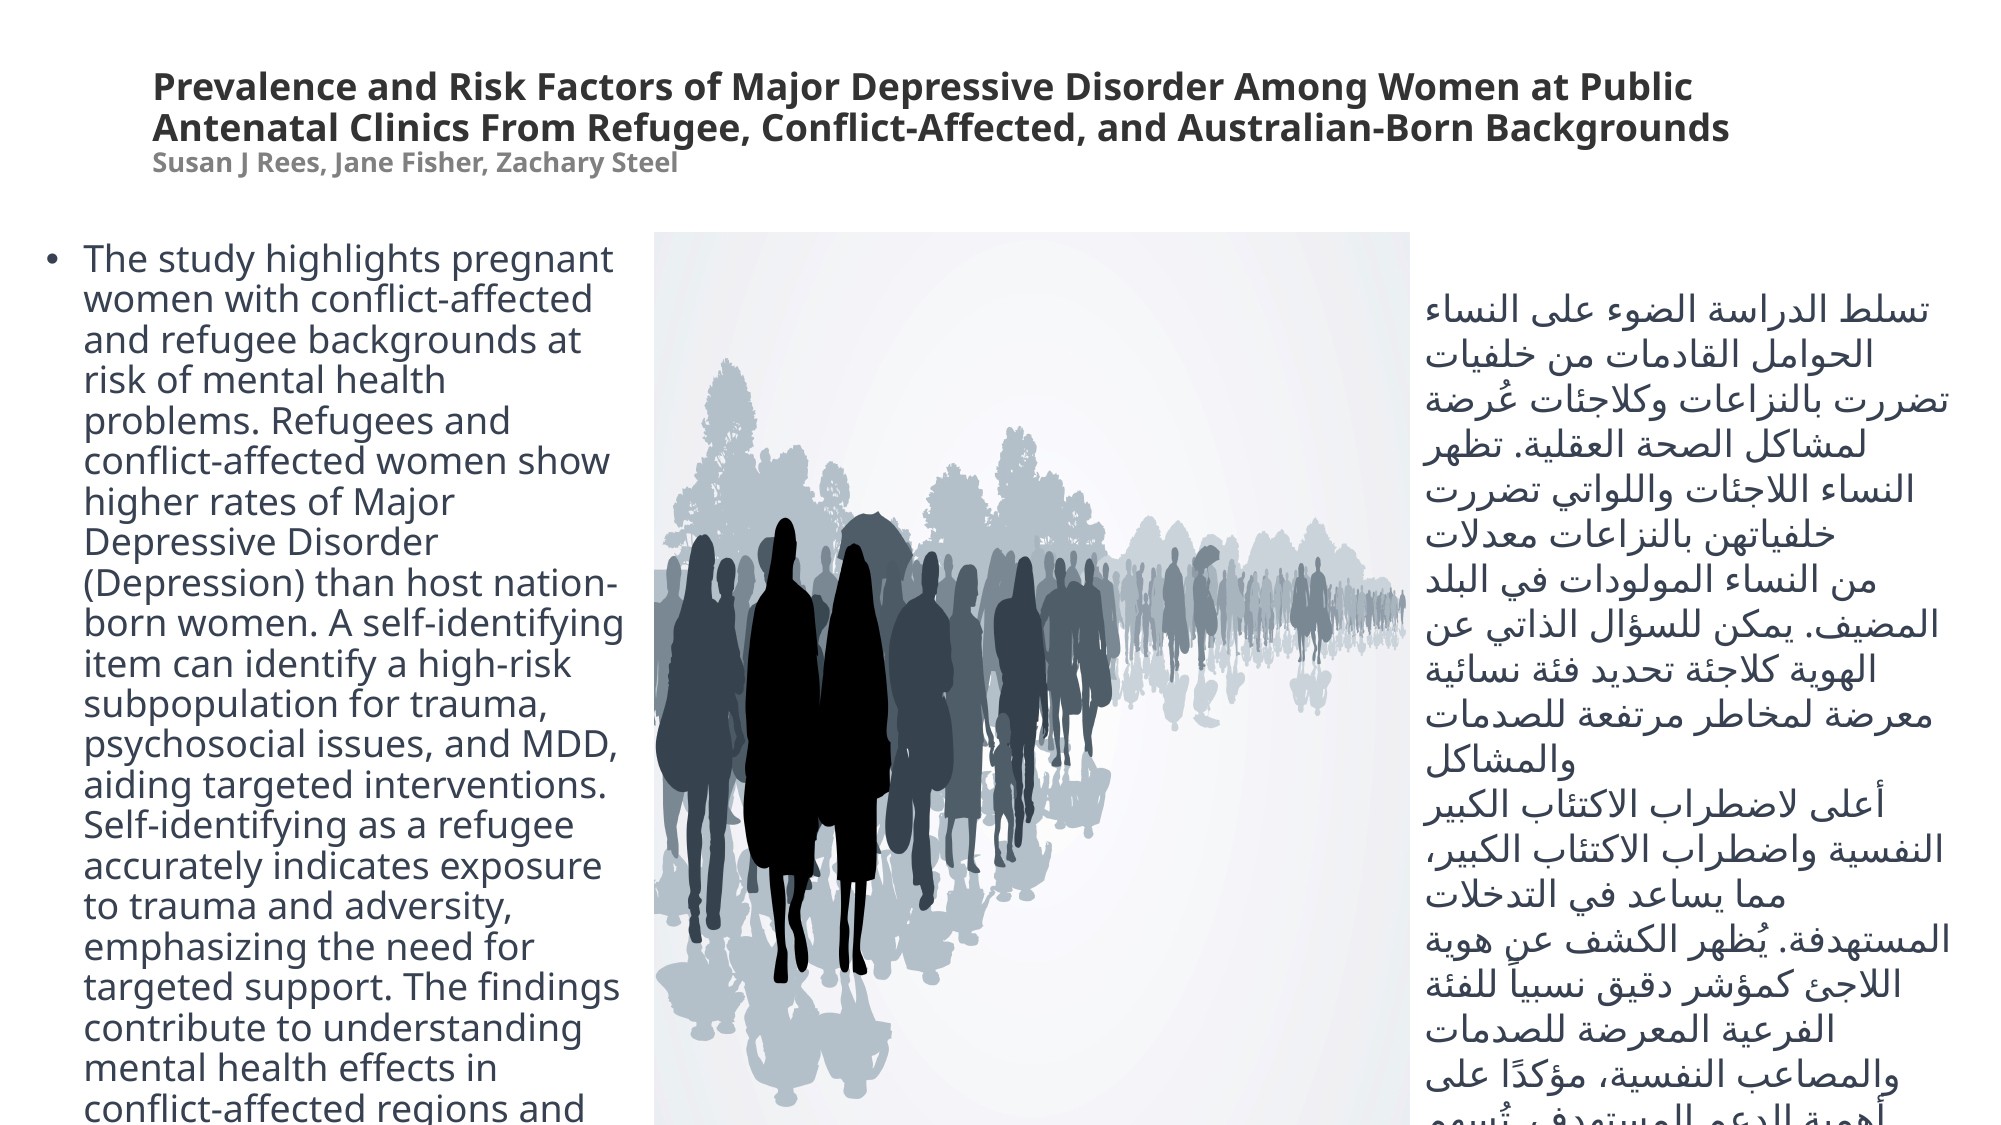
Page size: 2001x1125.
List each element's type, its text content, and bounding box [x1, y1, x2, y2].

list The study highlights pregnant women with conflict-affected and refugee backgrounds at risk of mental health problems. Refugees and conflict-affected women show higher rates of Major Depressive Disorder (Depression) than host nation-born women. A self-identifying item can identify a high-risk subpopulation for trauma, psychosocial issues, and MDD, aiding targeted interventions. Self-identifying as a refugee accurately indicates exposure to trauma and adversity, emphasizing the need for targeted support. The findings contribute to understanding mental health effects in conflict-affected regions and the importance of tailored interventions. [30, 232, 642, 1112]
text_box تسلط الدراسة الضوء على النساء الحوامل القادمات من خلفيات تضررت بالنزاعات وكلاجئات عُرضة لمشاكل الصحة العقلية. تظهر النساء اللاجئات واللواتي تضررت خلفياتهن بالنزاعات معدلات من النساء المولودات في البلد المضيف. يمكن للسؤال الذاتي عن الهوية كلاجئة تحديد فئة نسائية معرضة لمخاطر مرتفعة للصدمات والمشاكل أعلى لاضطراب الاكتئاب الكبير النفسية واضطراب الاكتئاب الكبير، مما يساعد في التدخلات المستهدفة. يُظهر الكشف عن هوية اللاجئ كمؤشر دقيق نسبياً للفئة الفرعية المعرضة للصدمات والمصاعب النفسية، مؤكدًا على أهمية الدعم المستهدف. تُسهم النتائج في فهم تأثيرات الصحة العقلية في المناطق المتضررة من النزاعات وأهمية التدخلات المُعدَلة لهذه الفئة [1410, 277, 1970, 1125]
picture [654, 232, 1410, 1125]
title Prevalence and Risk Factors of Major Depressive Disorder Among Women at Public Antenatal Clinics From Refugee, Conflict-Affected, and Australian-Born Backgrounds Susan J Rees, Jane Fisher, Zachary Steel [137, 59, 1863, 278]
